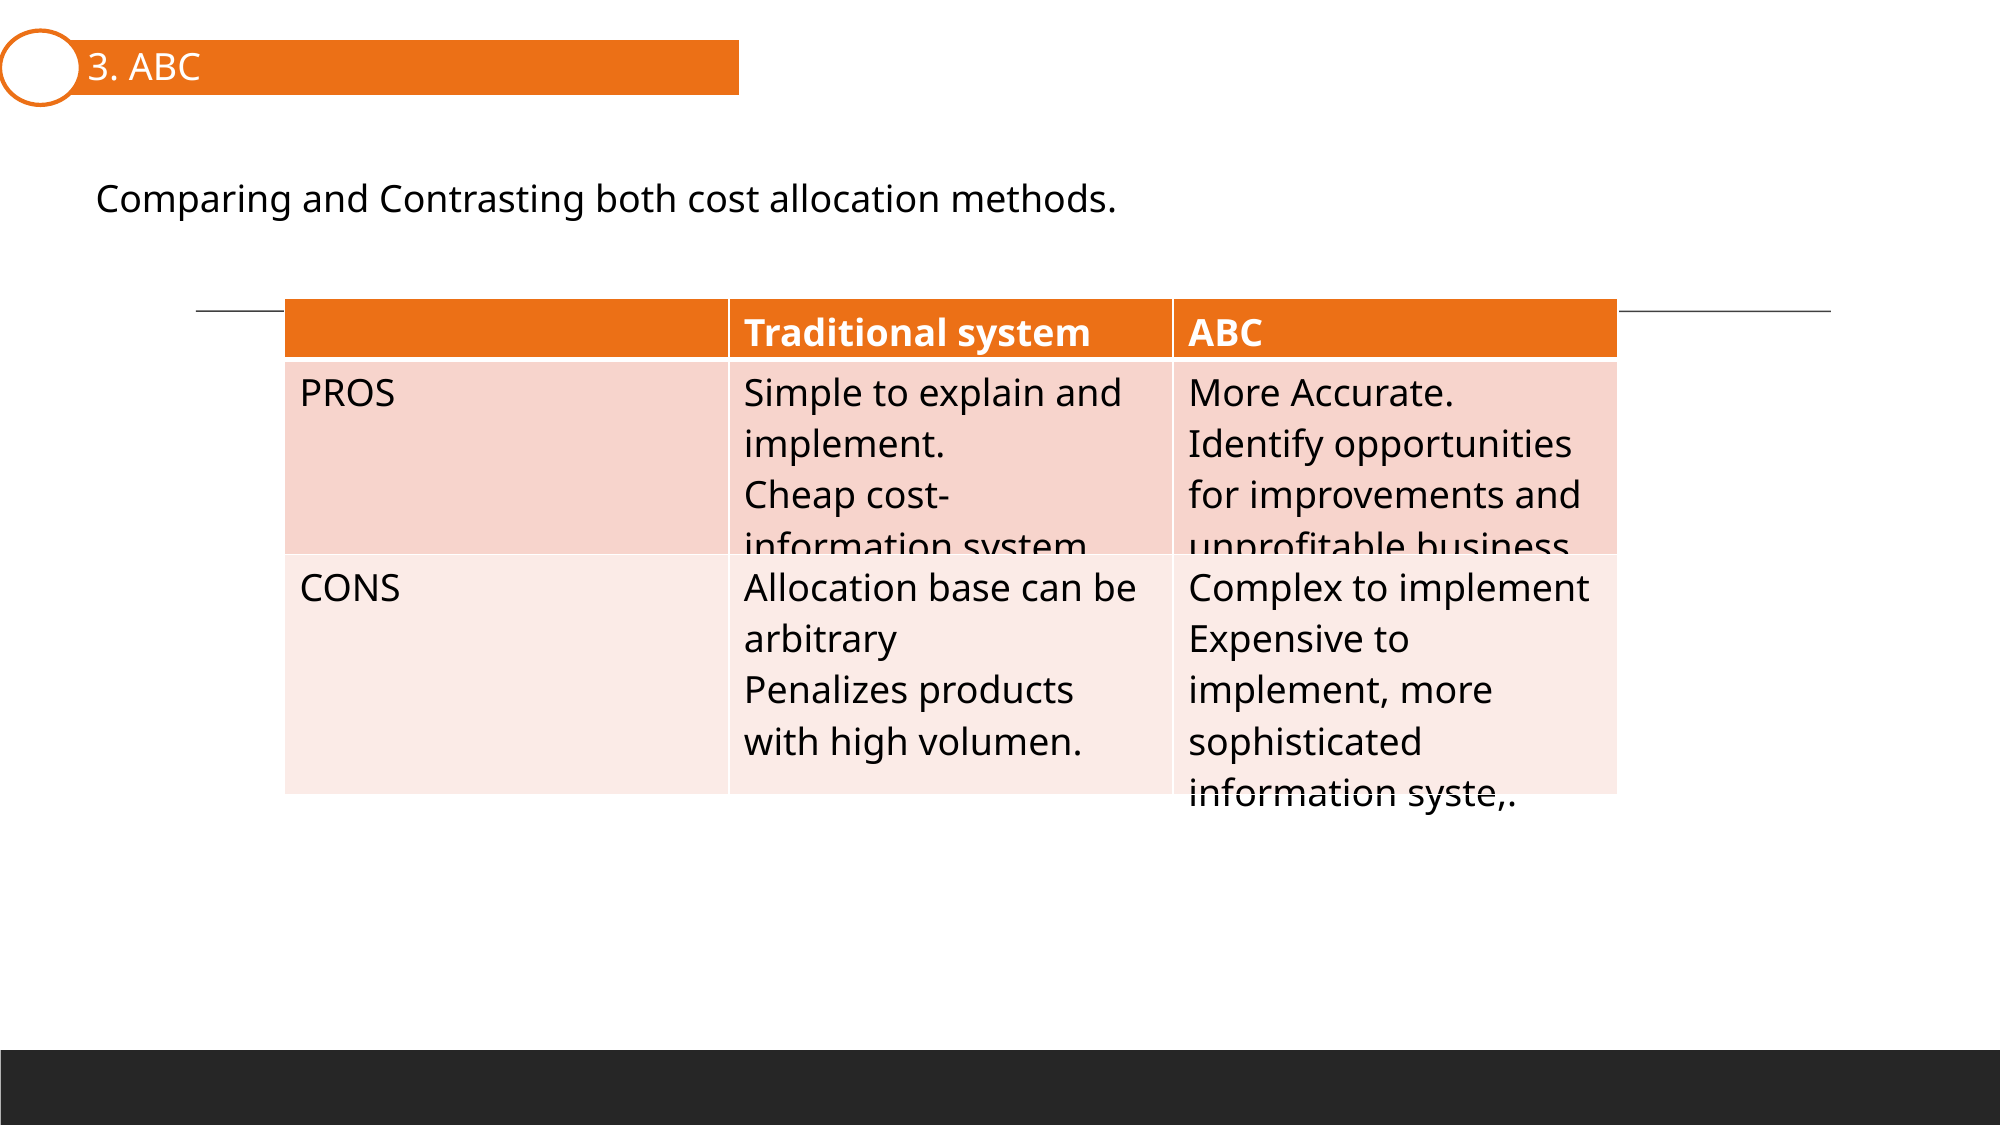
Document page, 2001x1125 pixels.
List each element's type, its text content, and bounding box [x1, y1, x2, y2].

table_cell Simple to explain and implement. Cheap cost-information system. [730, 362, 1172, 554]
table_header [285, 299, 728, 357]
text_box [0, 30, 742, 106]
table_header Traditional system [730, 299, 1172, 357]
table_cell More Accurate. Identify opportunities for improvements and unprofitable business. [1174, 362, 1617, 554]
table_cell Complex to implement Expensive to implement, more sophisticated information syste,. [1174, 555, 1617, 794]
table_cell CONS [285, 555, 728, 794]
table_cell Allocation base can be arbitrary Penalizes products with high volumen. [730, 555, 1172, 794]
text_box Comparing and Contrasting both cost allocation methods. [80, 167, 1725, 228]
table_header ABC [1174, 299, 1617, 357]
table_cell PROS [285, 362, 728, 554]
